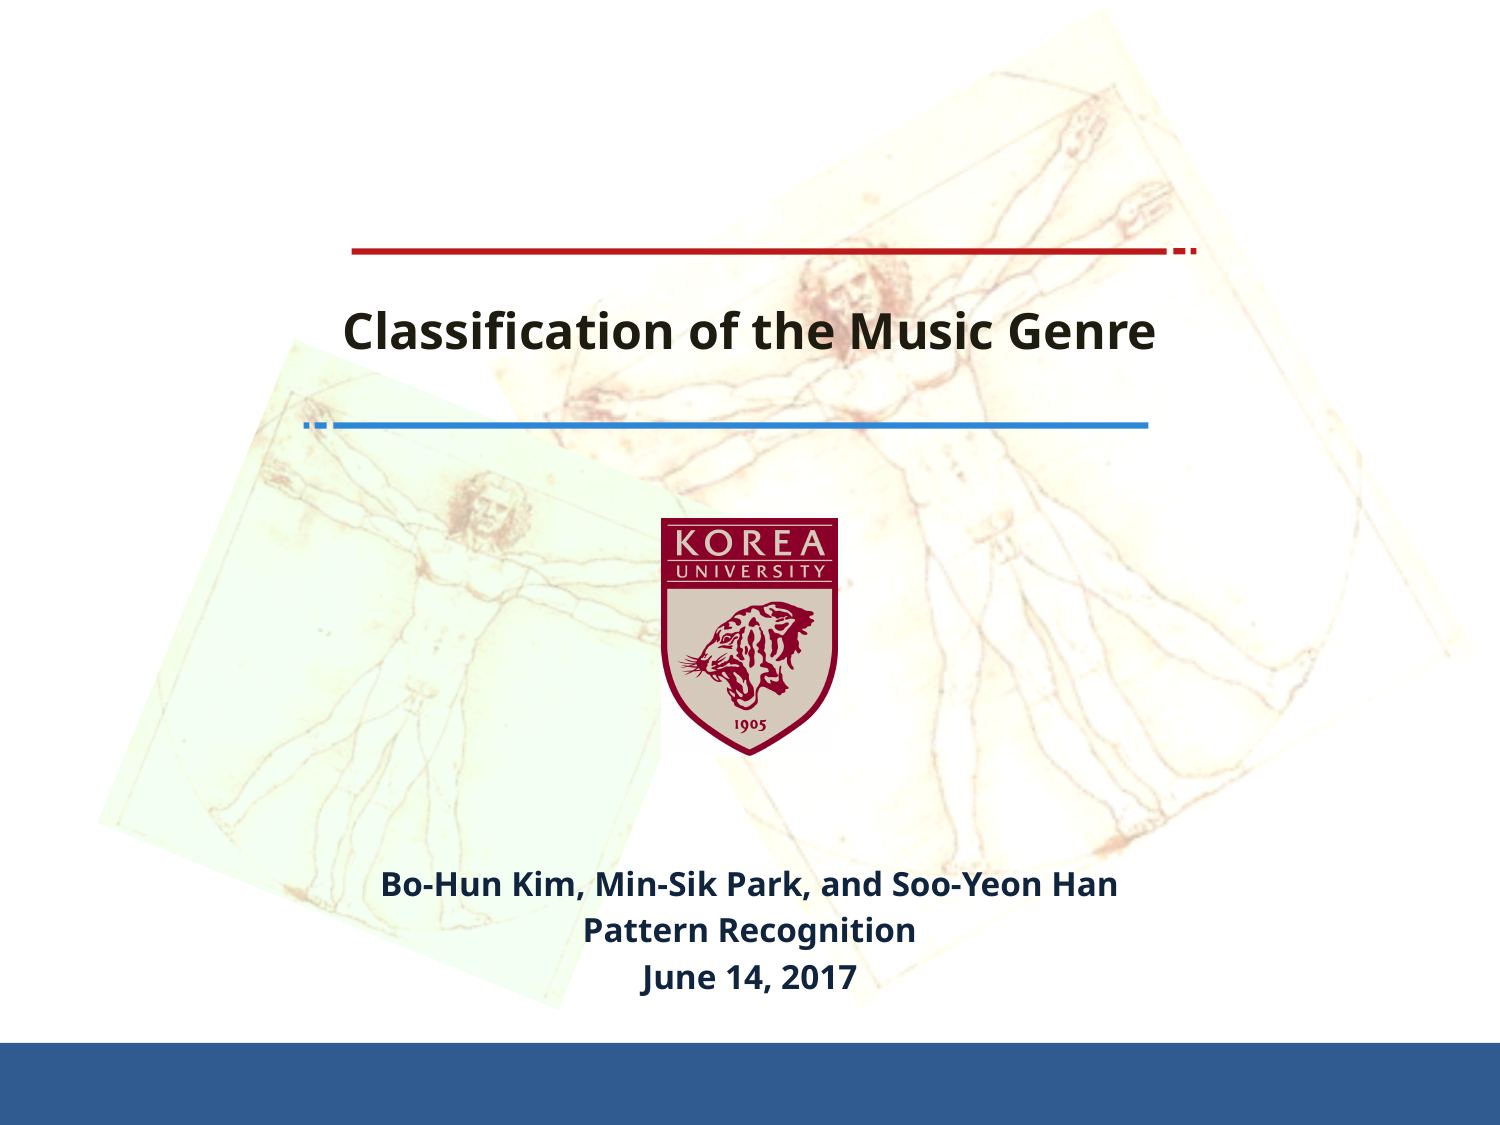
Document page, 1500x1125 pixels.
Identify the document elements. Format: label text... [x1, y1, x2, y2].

picture [661, 518, 838, 756]
subtitle Bo-Hun Kim, Min-Sik Park, and Soo-Yeon Han Pattern Recognition June 14, 2017 [224, 855, 1276, 1009]
table_cell 1 [632, 8, 1261, 281]
table_cell 0.18 [97, 378, 736, 875]
table_cell 1 [494, 378, 1476, 855]
title Classification of the Music Genre [112, 281, 1388, 378]
